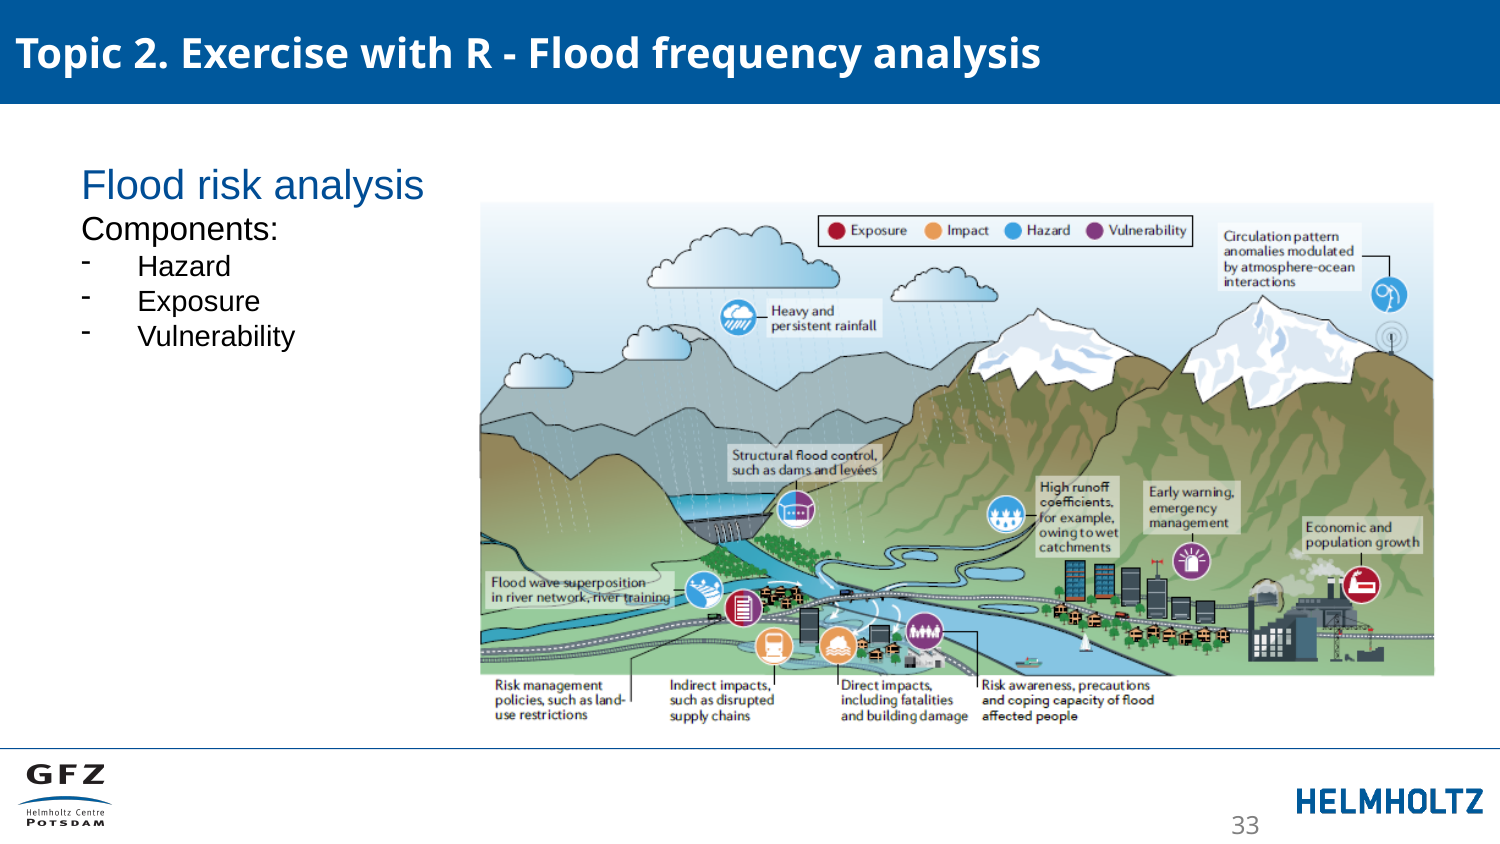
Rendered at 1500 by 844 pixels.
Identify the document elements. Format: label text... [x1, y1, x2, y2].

picture [478, 197, 1444, 730]
text_box Topic 2. Exercise with R - Flood frequency analysis [0, 0, 1500, 103]
slide_number 33 [1137, 801, 1275, 844]
picture [1296, 787, 1483, 814]
text_box Flood risk analysis Components: Hazard Exposure Vulnerability [66, 150, 441, 360]
